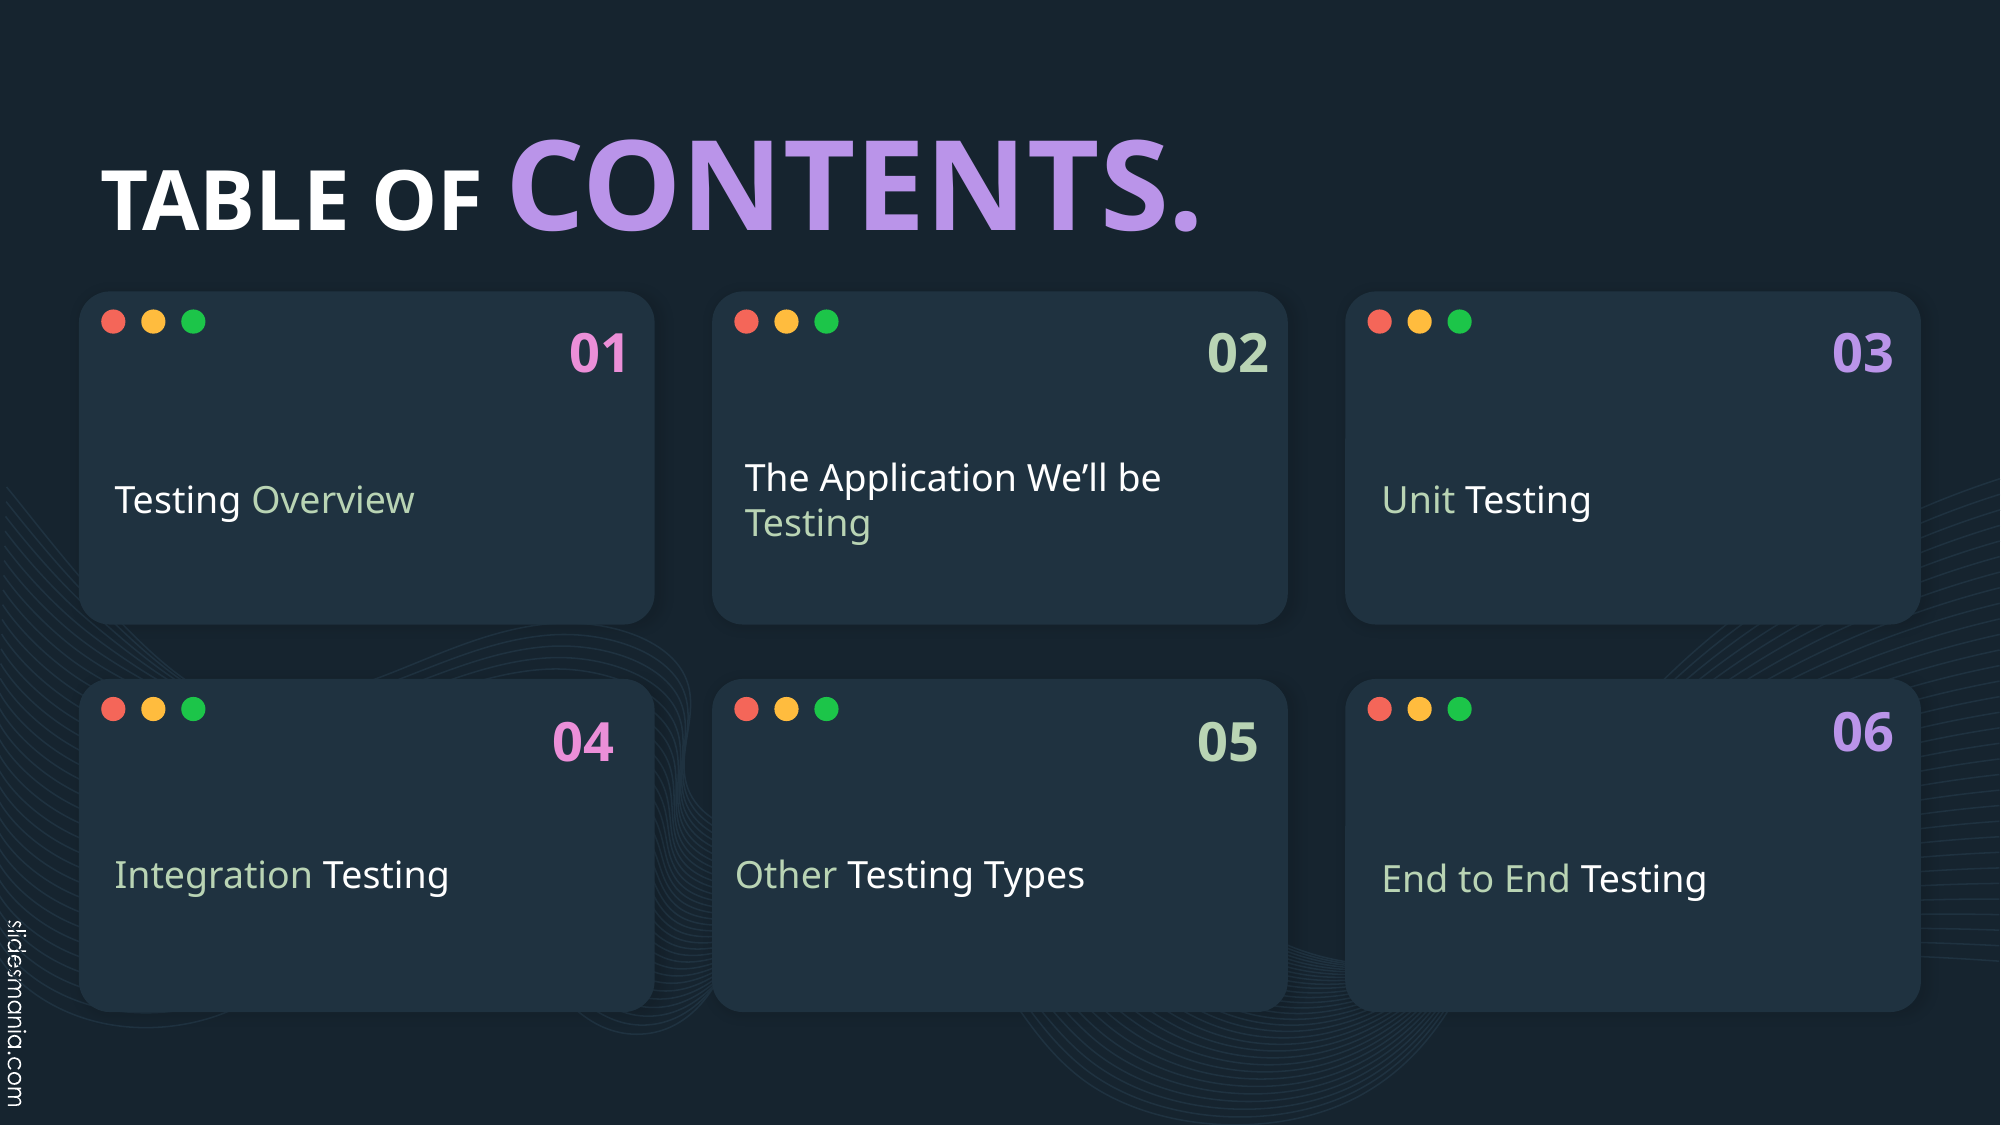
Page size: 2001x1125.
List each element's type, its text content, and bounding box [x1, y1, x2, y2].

list Integration Testing [94, 774, 635, 973]
list Testing Overview [94, 399, 635, 598]
text_box End to End Testing [1361, 778, 1902, 977]
title 04 [279, 687, 635, 802]
list The Application We’ll be Testing [724, 399, 1266, 598]
text_box 05 [923, 687, 1280, 802]
title TABLE OF CONTENTS. [80, 85, 1920, 212]
title 01 [296, 298, 652, 413]
title 02 [933, 298, 1290, 413]
title 03 [1558, 298, 1915, 413]
list Unit Testing [1361, 399, 1902, 598]
text_box 06 [1558, 677, 1915, 792]
text_box Other Testing Types [714, 774, 1256, 973]
